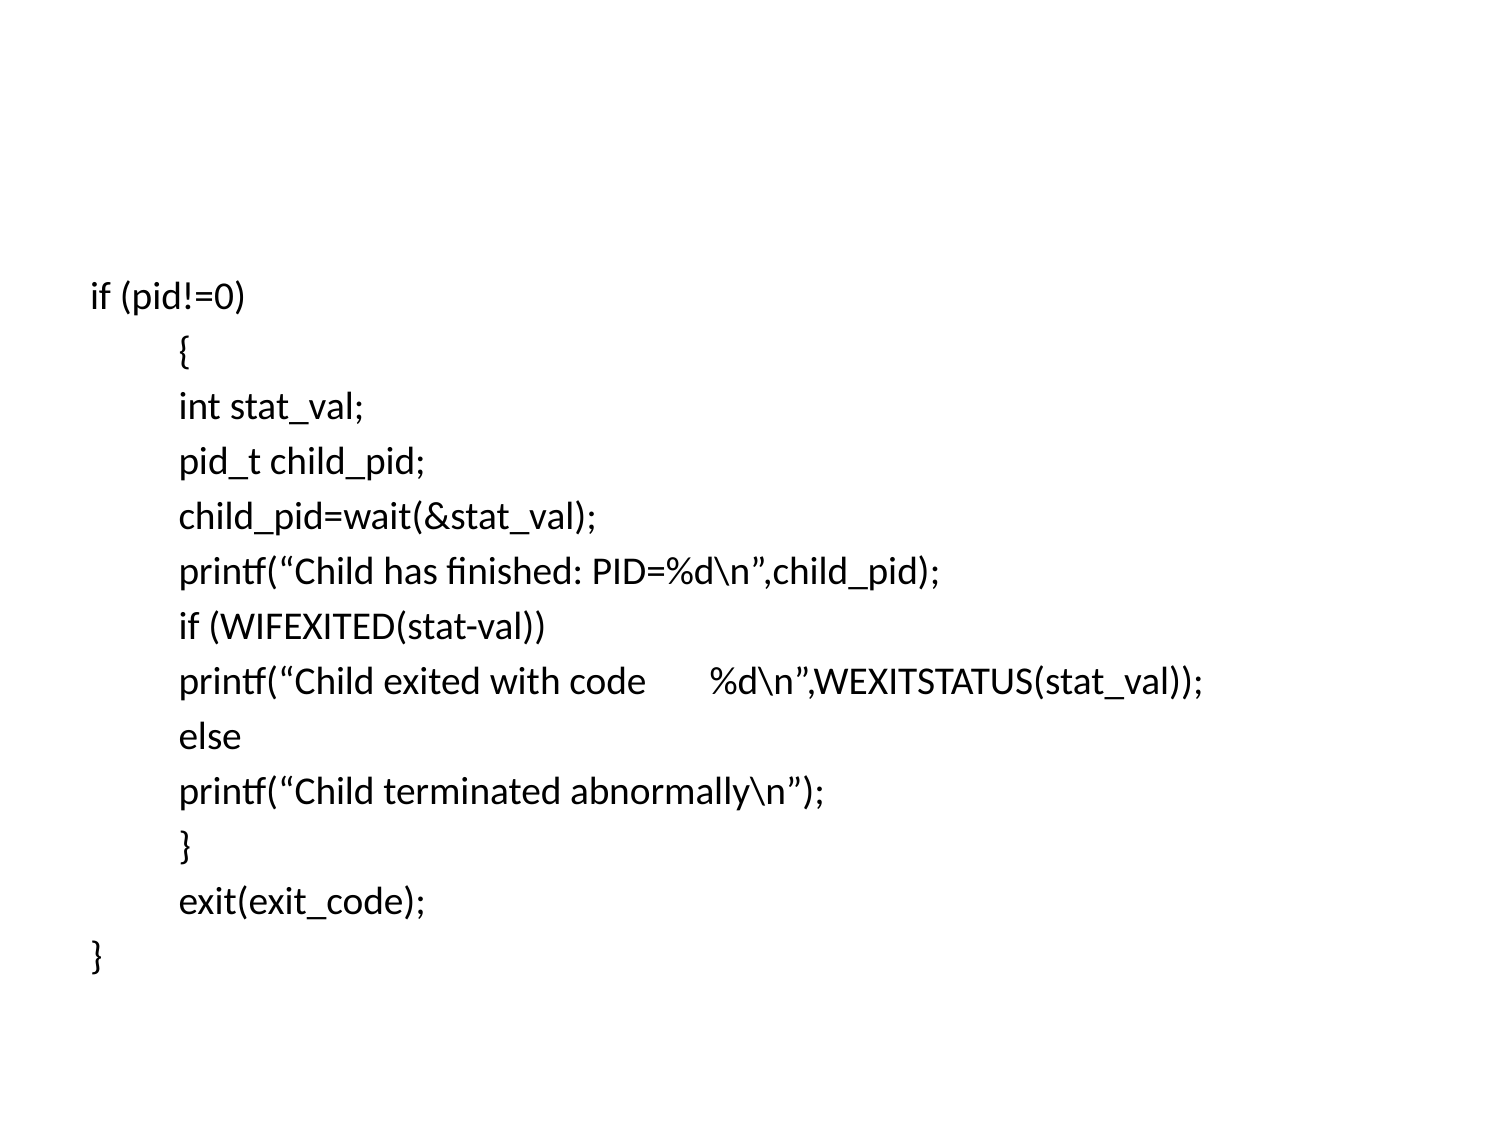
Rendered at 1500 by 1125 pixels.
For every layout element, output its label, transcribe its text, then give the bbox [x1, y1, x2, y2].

list if (pid!=0) { int stat_val; pid_t child_pid; child_pid=wait(&stat_val); printf(“Child has finished: PID=%d\n”,child_pid); if (WIFEXITED(stat-val)) printf(“Child exited with code %d\n”,WEXITSTATUS(stat_val)); else printf(“Child terminated abnormally\n”); } exit(exit_code); } [75, 262, 1425, 1005]
